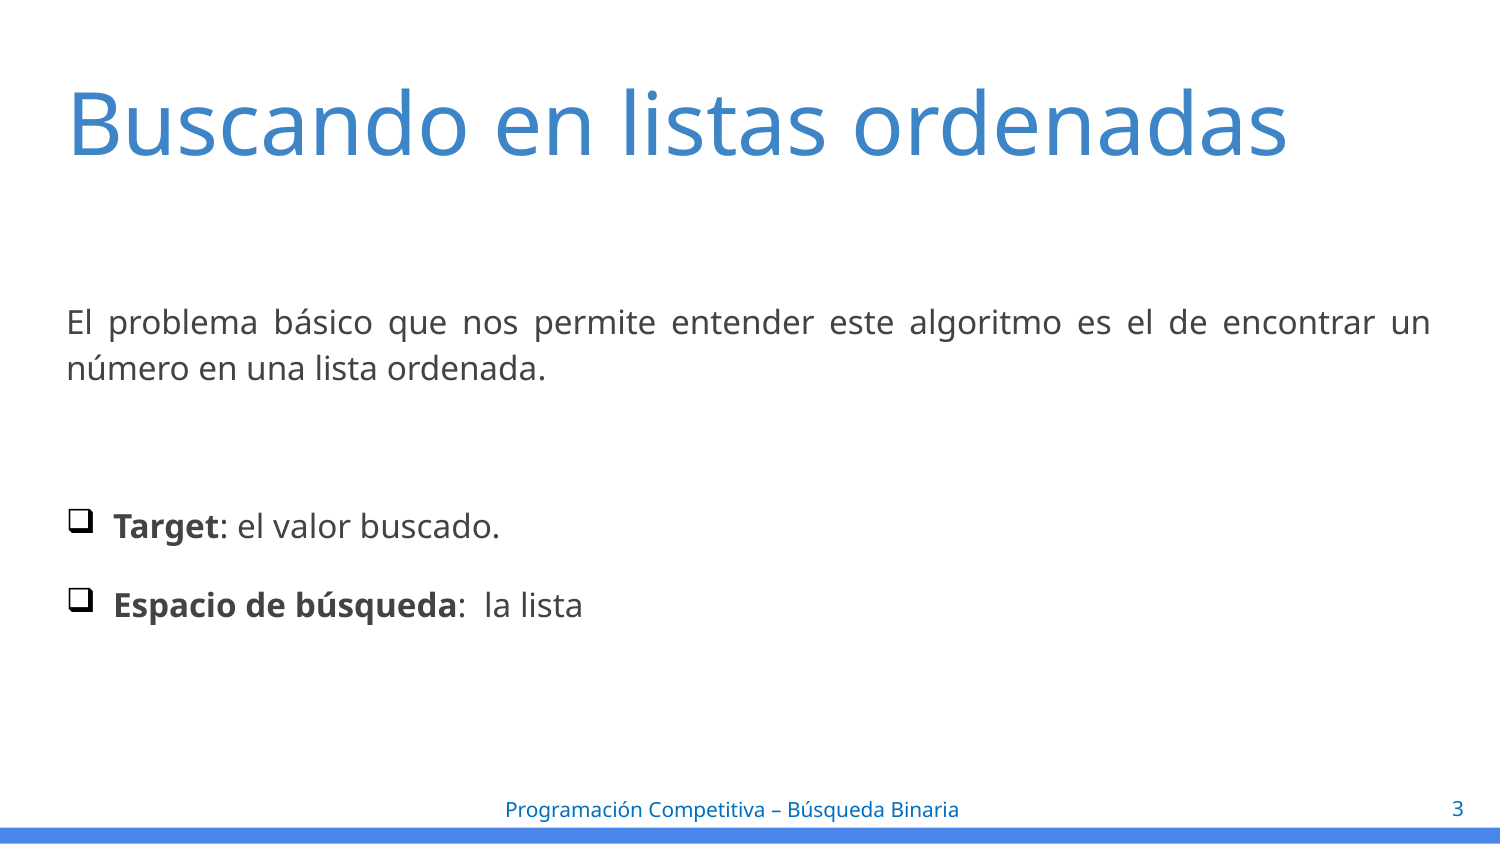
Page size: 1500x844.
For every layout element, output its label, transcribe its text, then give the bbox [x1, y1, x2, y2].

title Buscando en listas ordenadas [51, 51, 1449, 189]
list El problema básico que nos permite entender este algoritmo es el de encontrar un número en una lista ordenada. Target: el valor buscado. Espacio de búsqueda: la lista [51, 280, 1449, 481]
